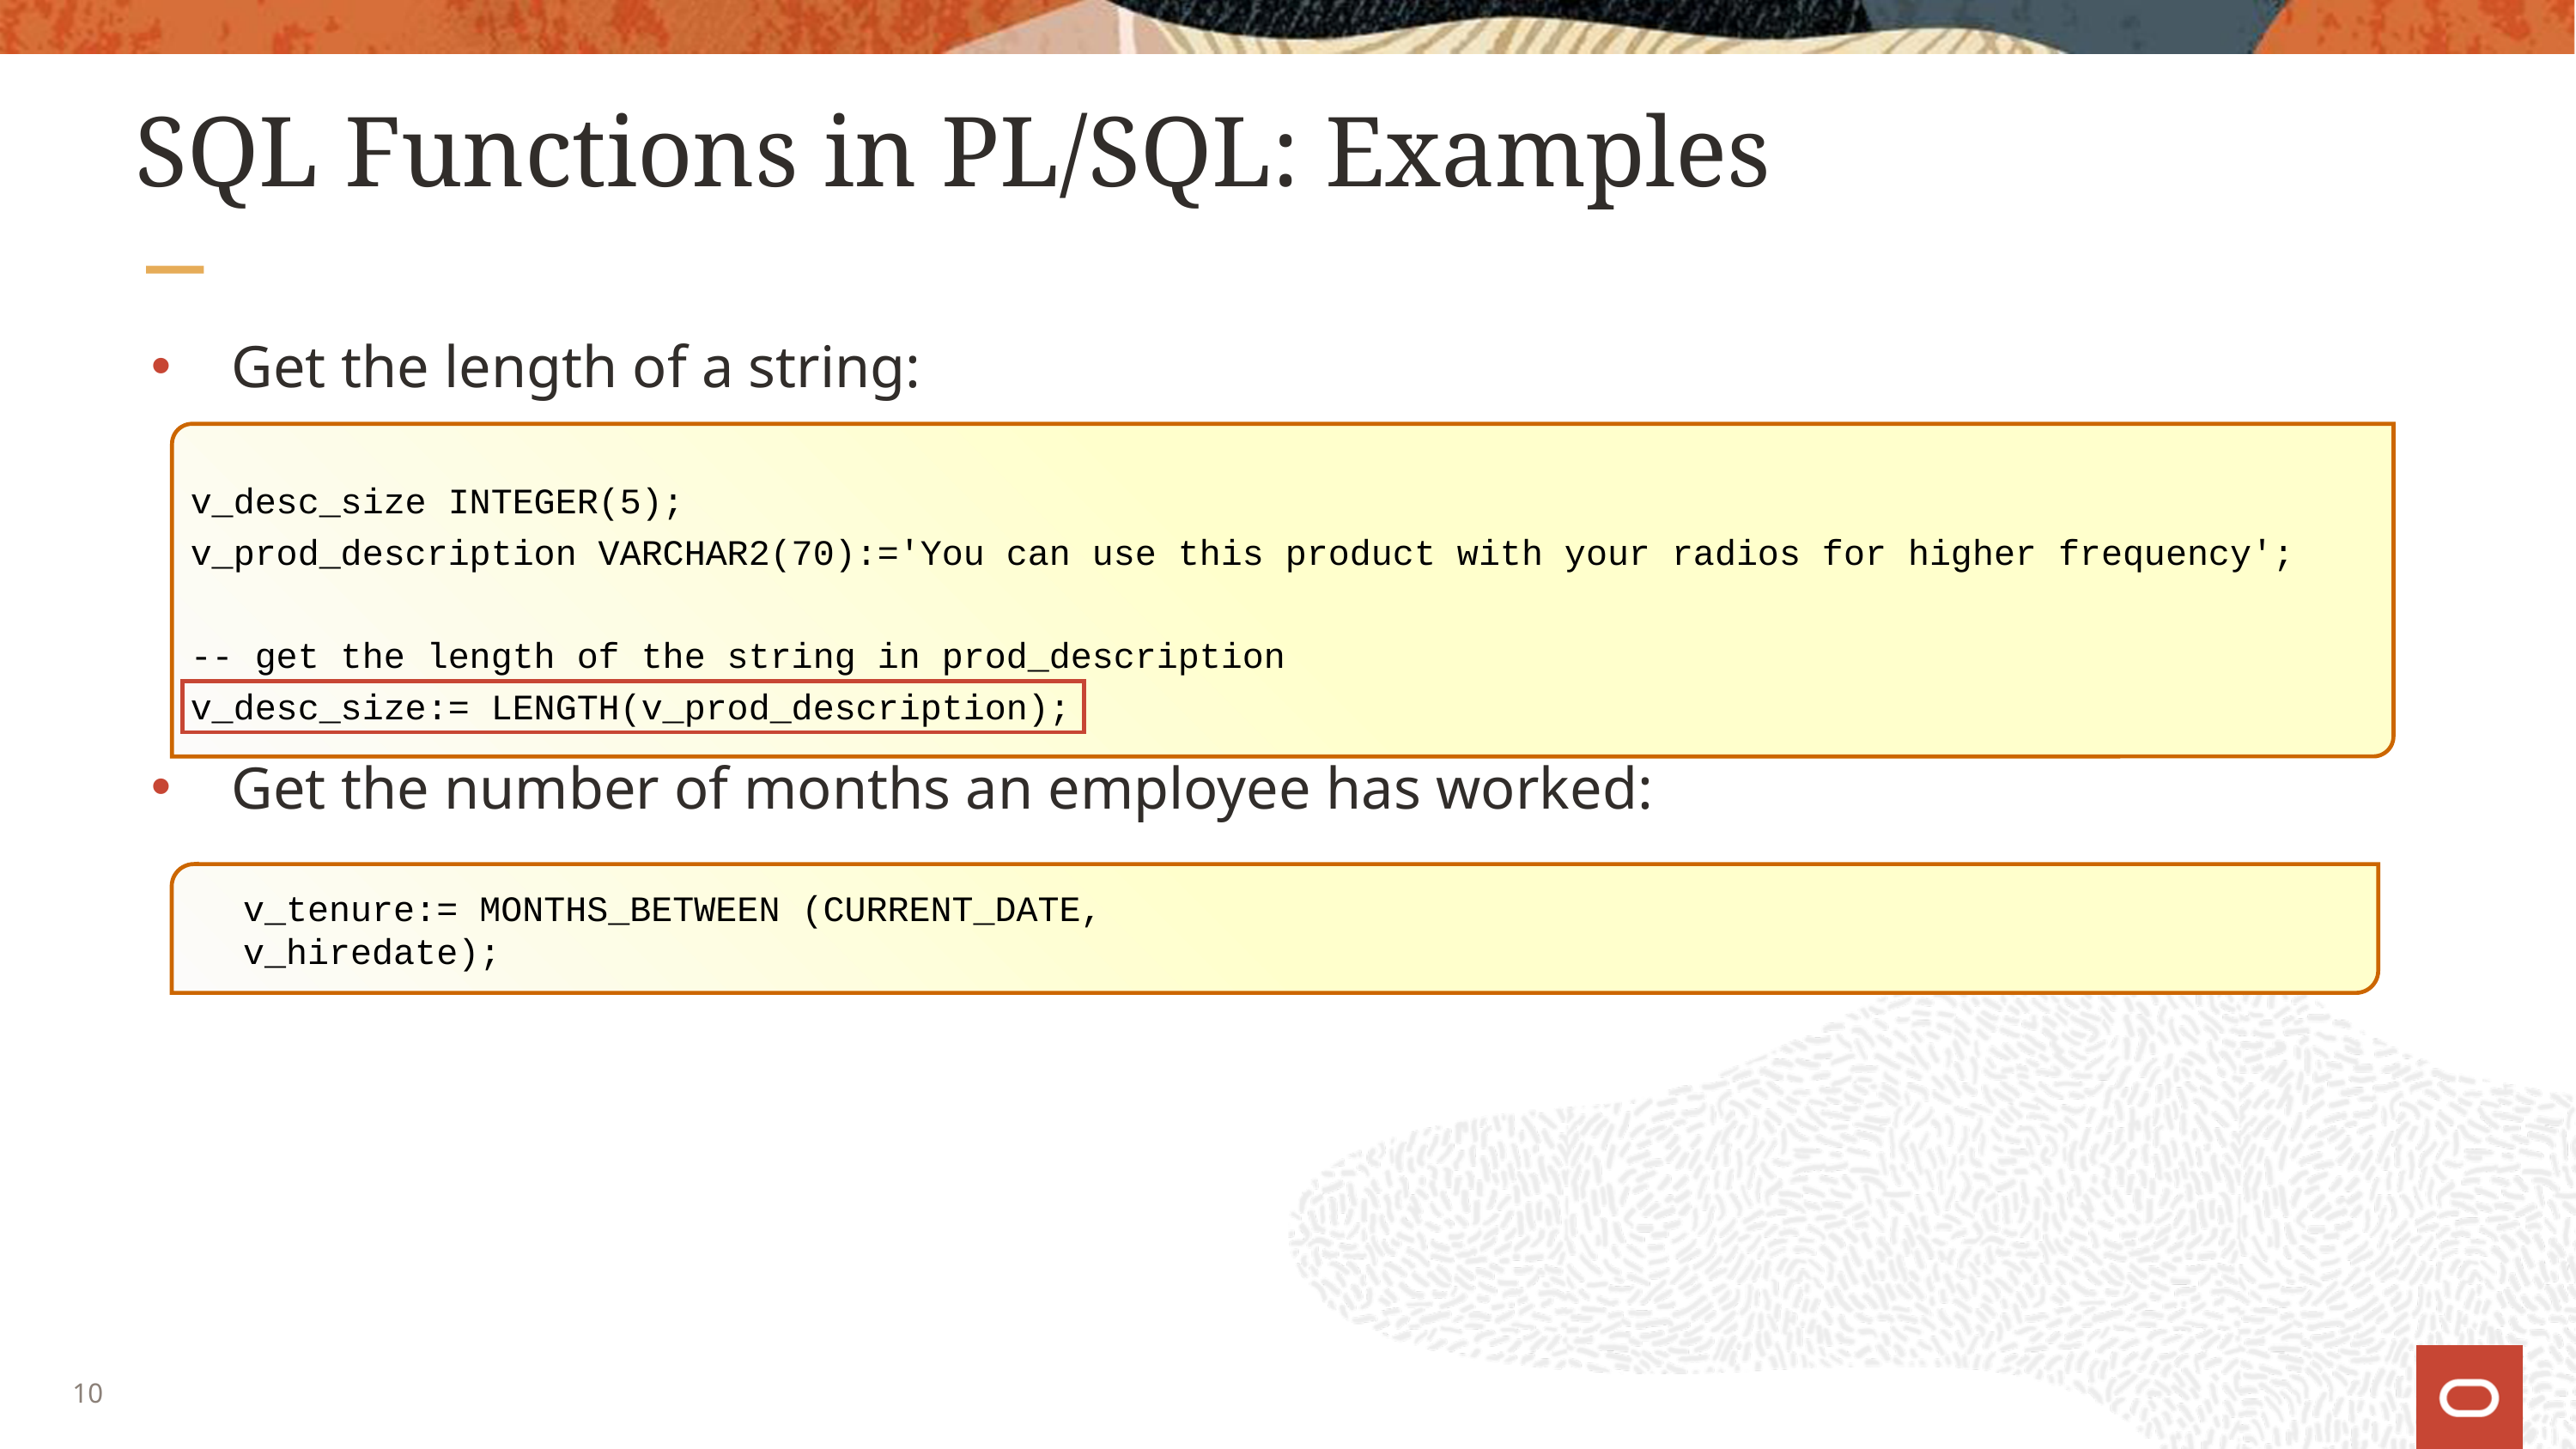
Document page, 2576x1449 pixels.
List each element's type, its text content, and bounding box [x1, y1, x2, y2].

text_box v_tenure:= MONTHS_BETWEEN (CURRENT_DATE, v_hiredate); [223, 888, 1340, 969]
text_box [182, 681, 1084, 733]
title SQL Functions in PL/SQL: Examples [131, 86, 2445, 252]
picture [0, 0, 2576, 54]
list Get the length of a string: Get the number of months an employee has worked: [131, 319, 2445, 948]
text_box [171, 948, 2379, 993]
picture [2416, 1345, 2523, 1449]
